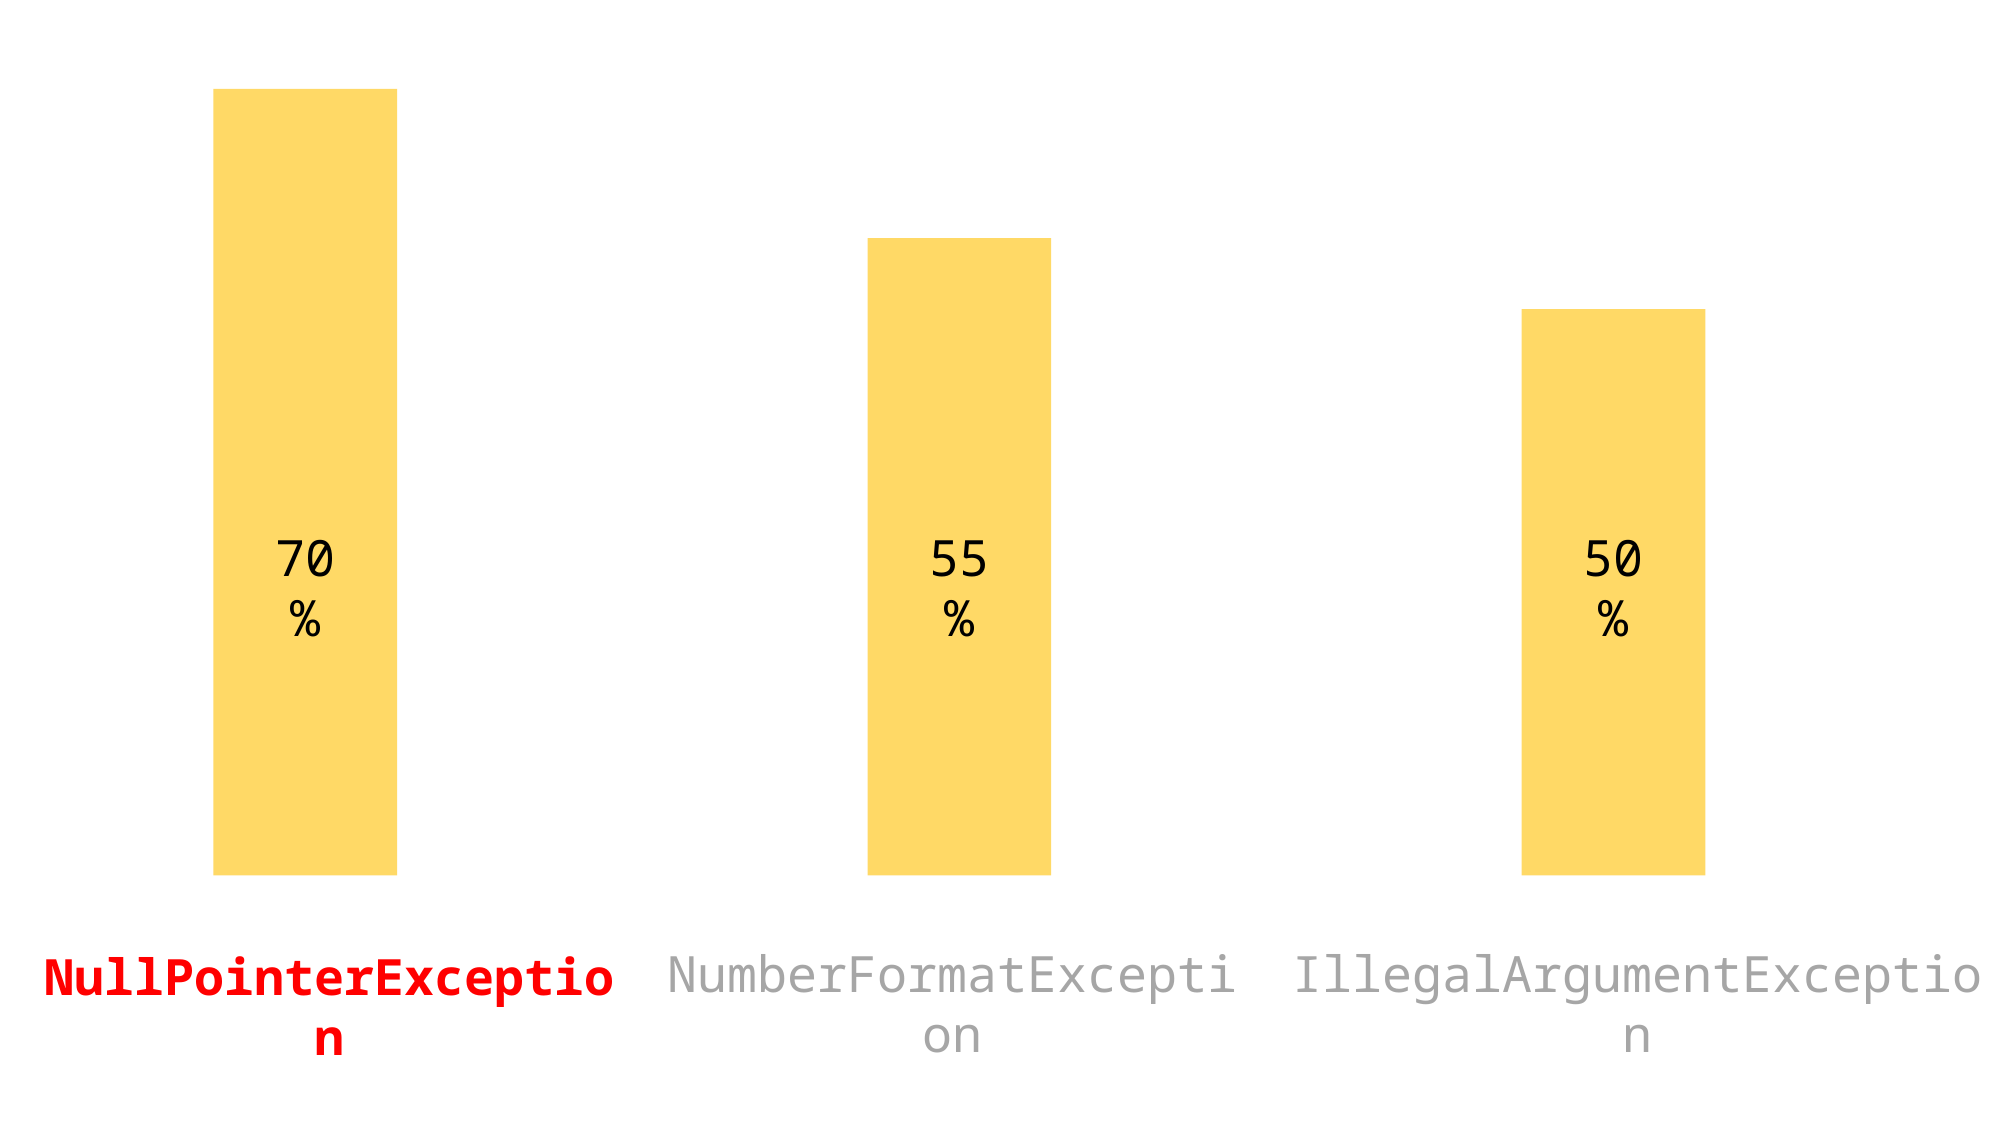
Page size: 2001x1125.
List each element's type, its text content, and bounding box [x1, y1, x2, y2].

text_box NumberFormatException [641, 935, 1264, 1071]
text_box [212, 88, 398, 876]
text_box 50% [1554, 518, 1673, 654]
text_box IllegalArgumentException [1274, 935, 2000, 1071]
text_box [866, 237, 1052, 876]
text_box [1521, 308, 1706, 876]
text_box NullPointerException [28, 937, 631, 1073]
text_box 70% [246, 518, 365, 654]
text_box 55% [900, 518, 1019, 654]
